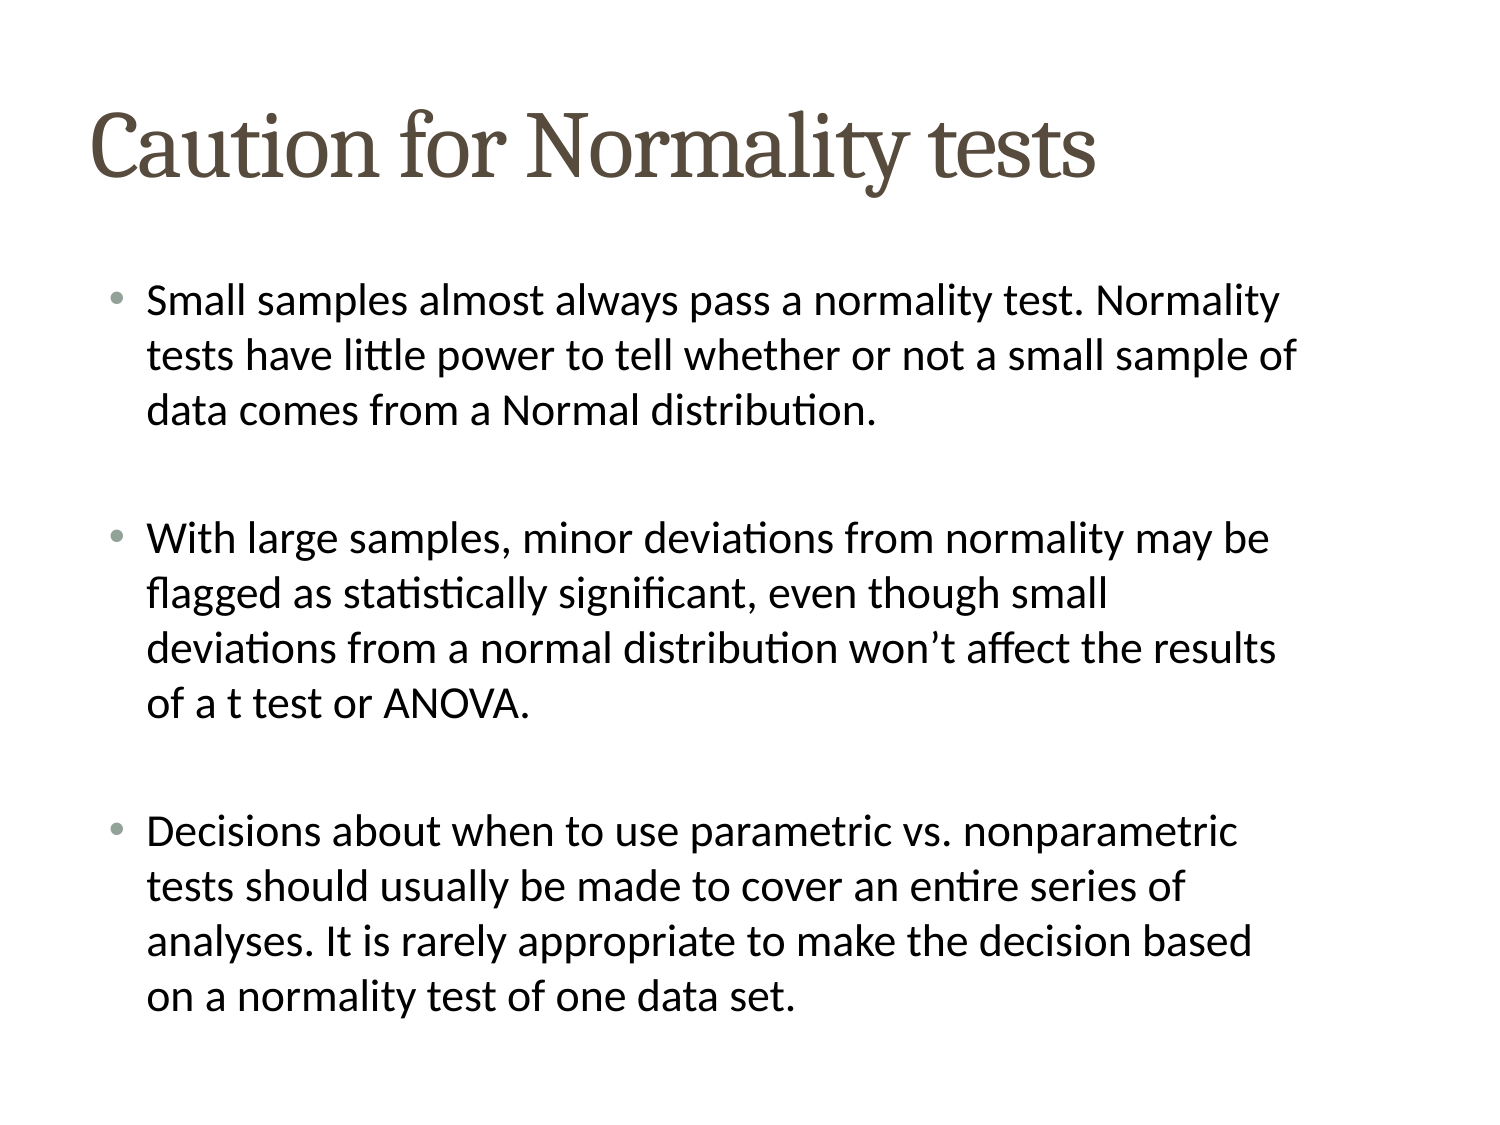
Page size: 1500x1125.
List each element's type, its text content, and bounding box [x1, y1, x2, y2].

title Caution for Normality tests [75, 45, 1325, 233]
list Small samples almost always pass a normality test. Normality tests have little power to tell whether or not a small sample of data comes from a Normal distribution. With large samples, minor deviations from normality may be flagged as statistically significant, even though small deviations from a normal distribution won’t affect the results of a t test or ANOVA. Decisions about when to use parametric vs. nonparametric tests should usually be made to cover an entire series of analyses. It is rarely appropriate to make the decision based on a normality test of one data set. [75, 262, 1325, 1050]
